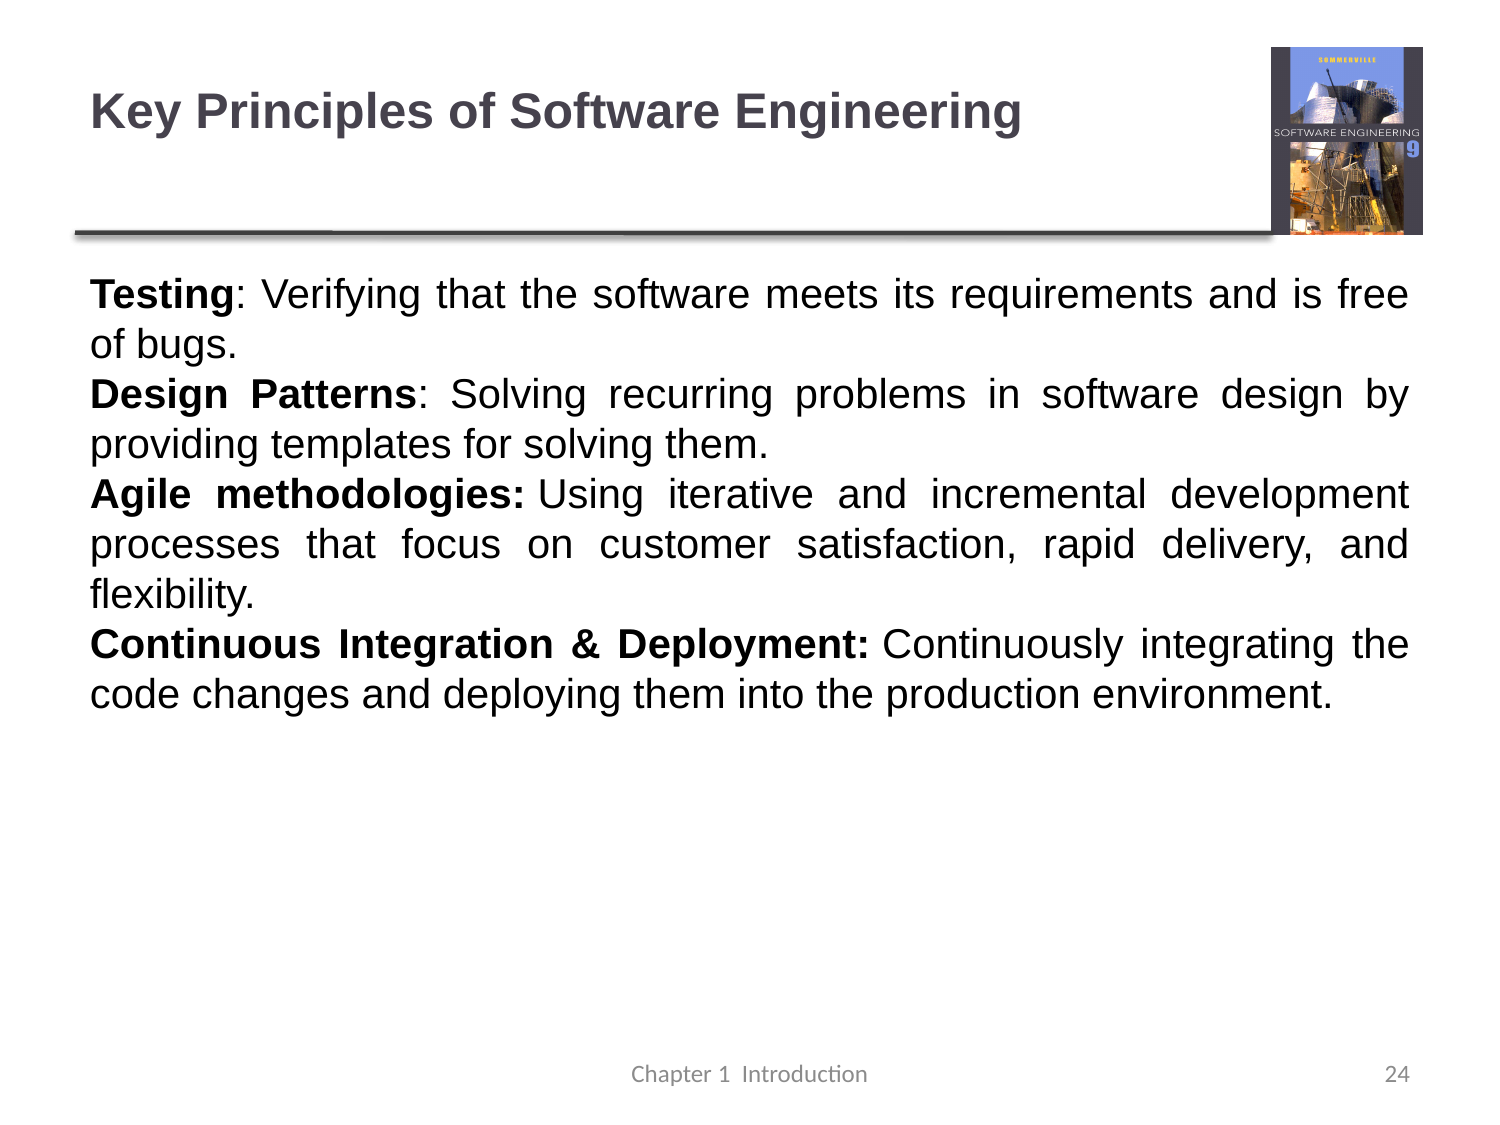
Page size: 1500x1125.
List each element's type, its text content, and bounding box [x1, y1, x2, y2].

text_box Testing: Verifying that the software meets its requirements and is free of bugs. Design Patterns: Solving recurring problems in software design by providing templates for solving them. Agile methodologies: Using iterative and incremental development processes that focus on customer satisfaction, rapid delivery, and flexibility. Continuous Integration & Deployment: Continuously integrating the code changes and deploying them into the production environment. [74, 259, 1425, 725]
slide_number 24 [1074, 1042, 1425, 1103]
footer Chapter 1 Introduction [512, 1042, 988, 1103]
title Key Principles of Software Engineering [74, 44, 1272, 233]
picture [1272, 47, 1423, 235]
